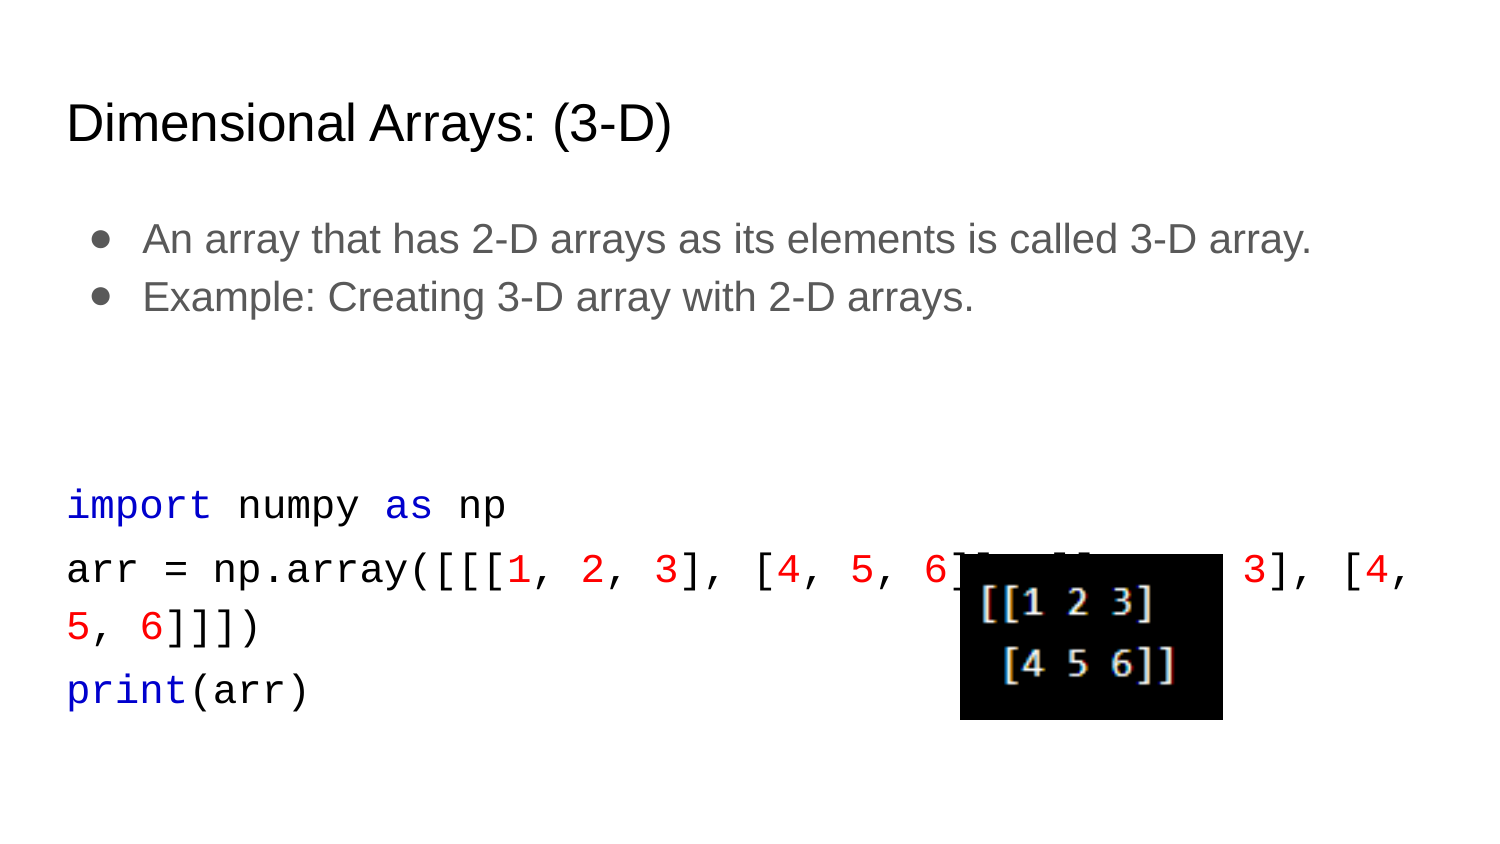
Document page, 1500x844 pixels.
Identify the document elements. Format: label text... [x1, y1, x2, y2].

picture [960, 554, 1223, 721]
title Dimensional Arrays: (3-D) [51, 72, 1449, 167]
list An array that has 2-D arrays as its elements is called 3-D array. Example: Creating 3-D array with 2-D arrays. import numpy as np arr = np.array([[[1, 2, 3], [4, 5, 6]], [[1, 2, 3], [4, 5, 6]]]) print(arr) [51, 189, 1449, 750]
